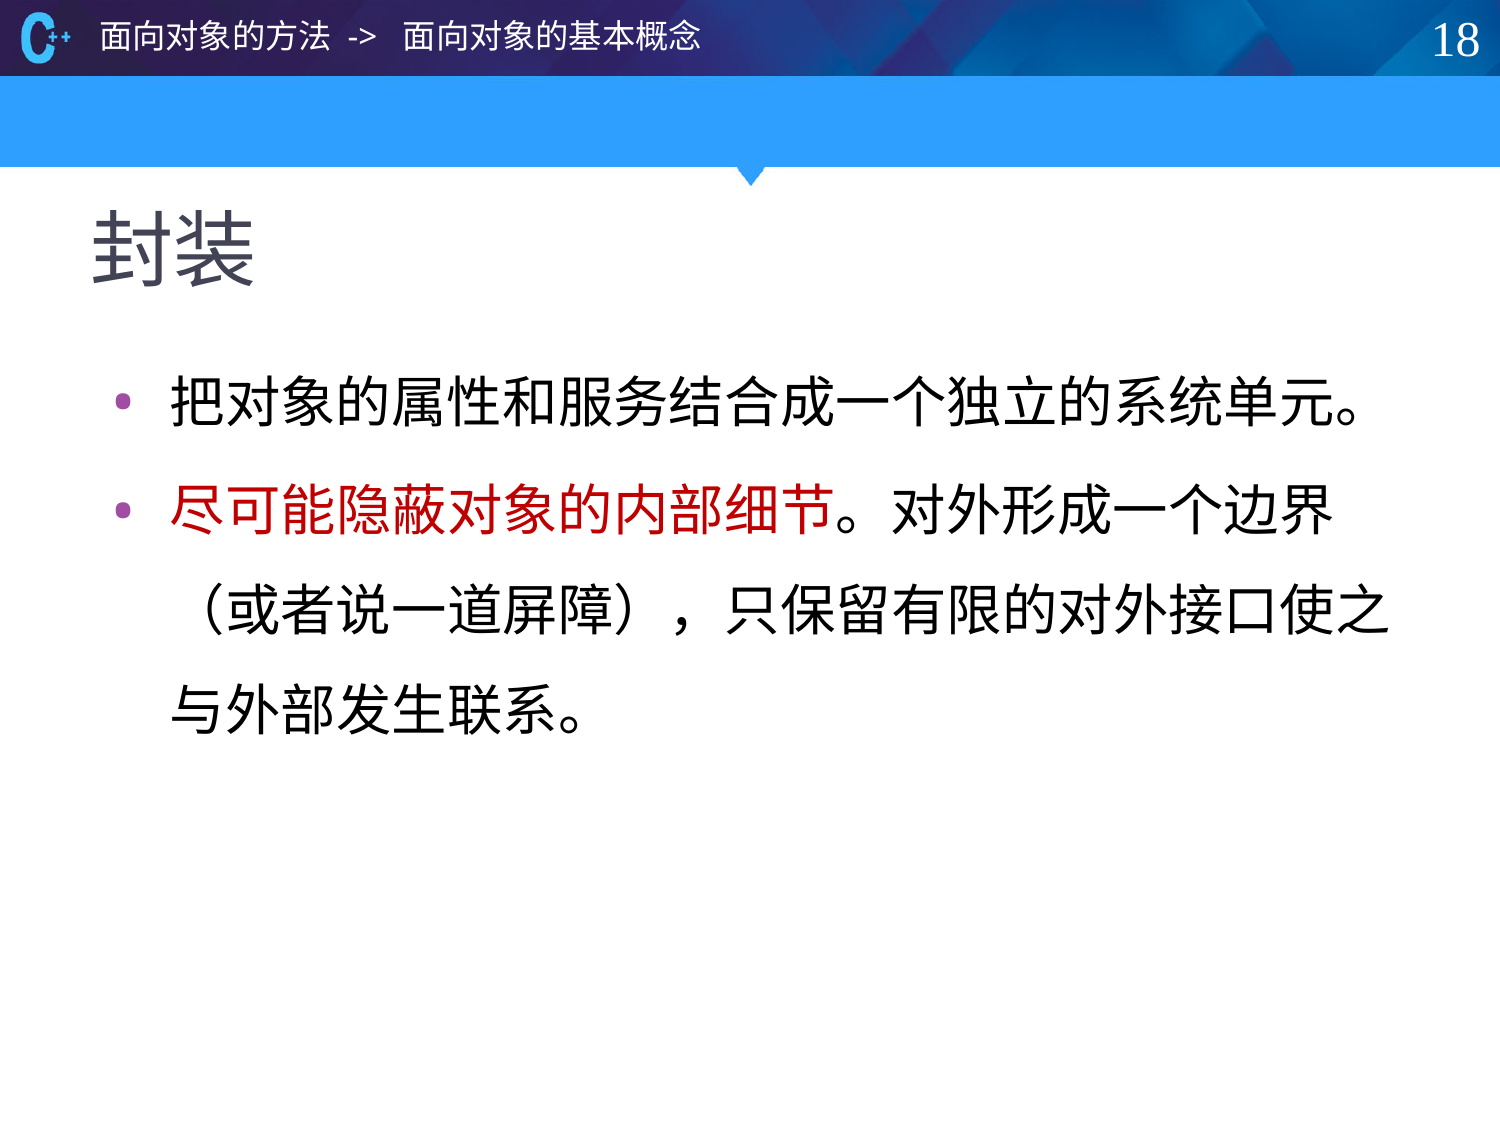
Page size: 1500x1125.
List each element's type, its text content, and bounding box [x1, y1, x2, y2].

text_box 面向对象的方法 -> 面向对象的基本概念 [79, 0, 1500, 71]
picture [0, 0, 1500, 1125]
list 把对象的属性和服务结合成一个独立的系统单元。 尽可能隐蔽对象的内部细节。对外形成一个边界（或者说一道屏障），只保留有限的对外接口使之与外部发生联系。 [75, 326, 1425, 1079]
title 封装 [75, 168, 1425, 326]
